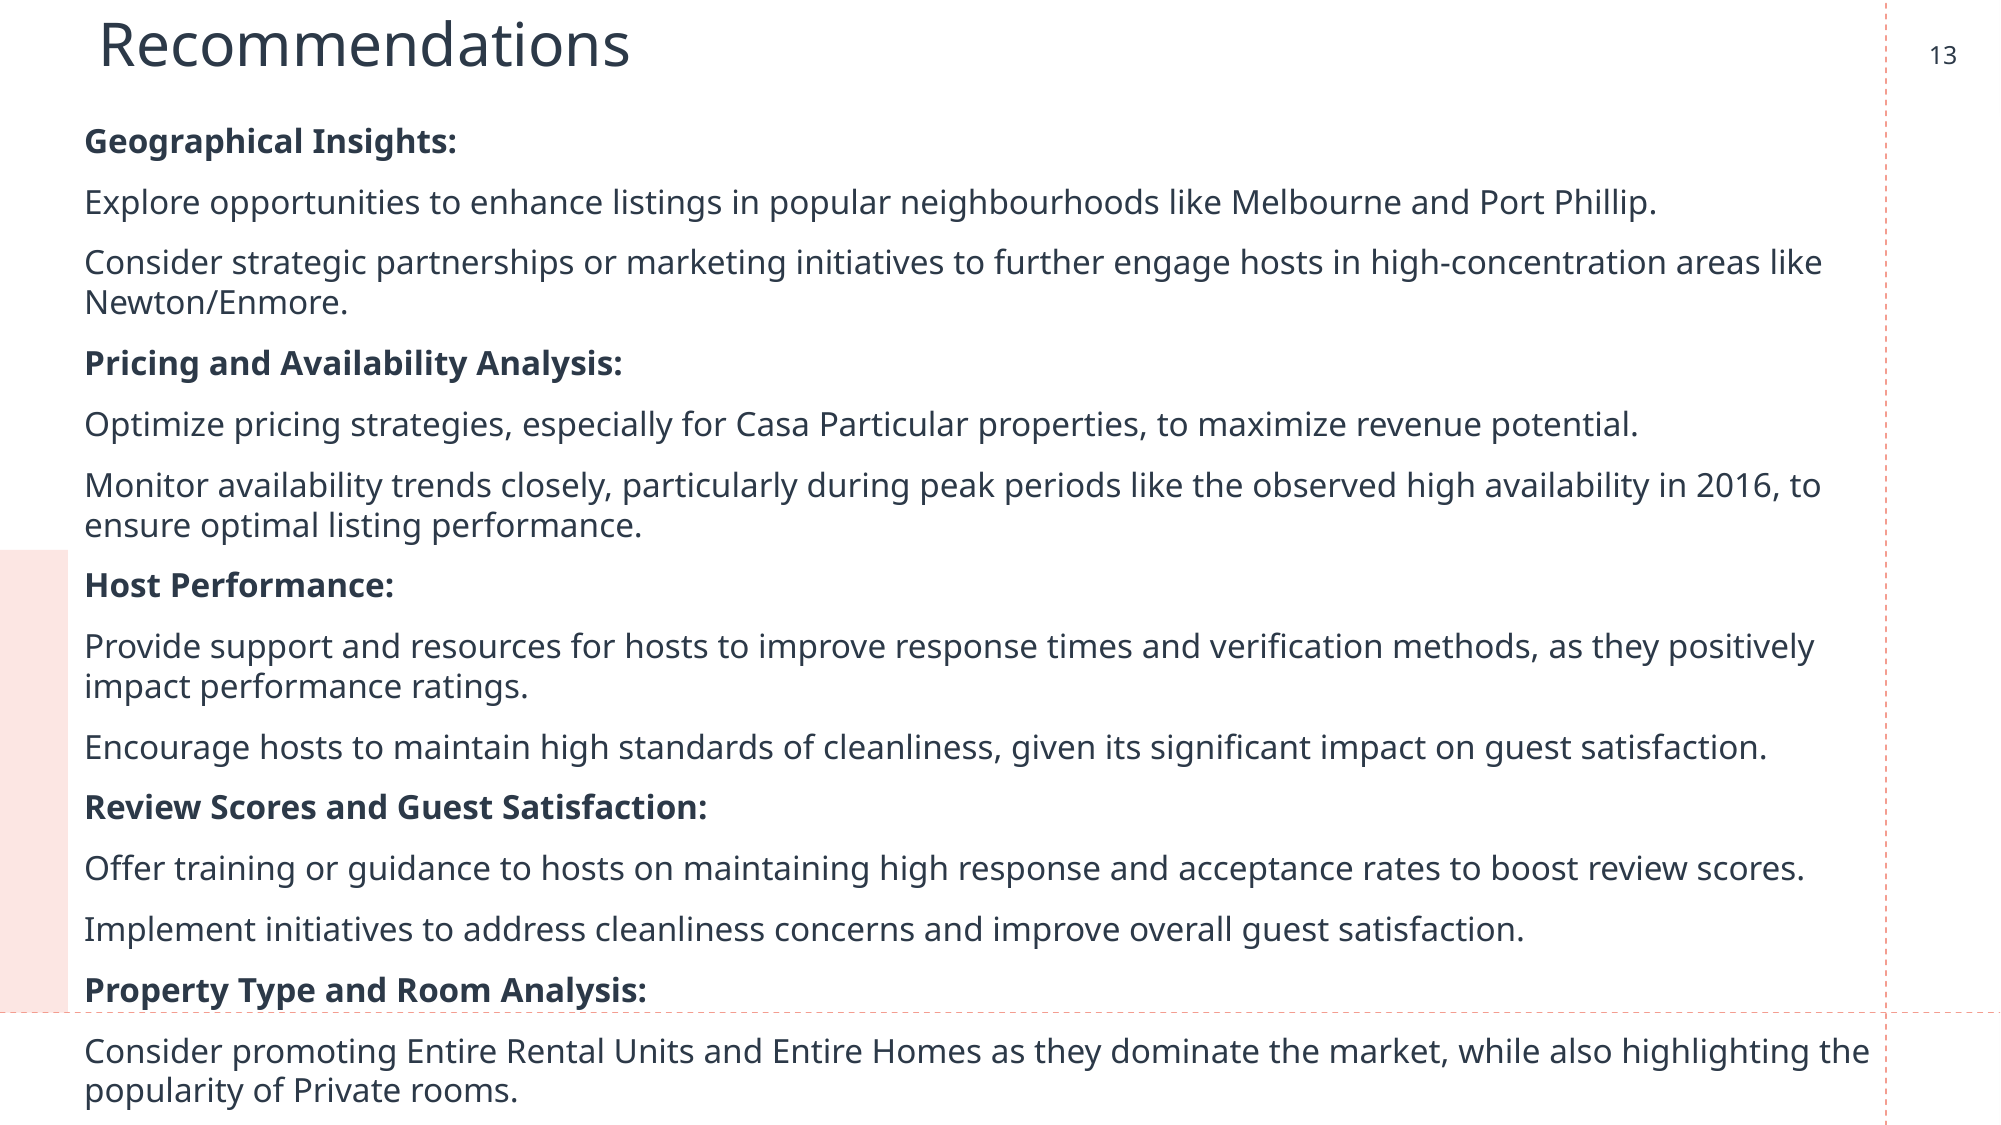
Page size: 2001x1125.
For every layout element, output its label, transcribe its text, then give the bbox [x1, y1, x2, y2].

slide_number 13 [1886, 0, 2000, 113]
title Recommendations [83, 6, 889, 89]
list Geographical Insights: Explore opportunities to enhance listings in popular neighbourhoods like Melbourne and Port Phillip. Consider strategic partnerships or marketing initiatives to further engage hosts in high-concentration areas like Newton/Enmore. Pricing and Availability Analysis: Optimize pricing strategies, especially for Casa Particular properties, to maximize revenue potential. Monitor availability trends closely, particularly during peak periods like the observed high availability in 2016, to ensure optimal listing performance. Host Performance: Provide support and resources for hosts to improve response times and verification methods, as they positively impact performance ratings. Encourage hosts to maintain high standards of cleanliness, given its significant impact on guest satisfaction. Review Scores and Guest Satisfaction: Offer training or guidance to hosts on maintaining high response and acceptance rates to boost review scores. Implement initiatives to address cleanliness concerns and improve overall guest satisfaction. Property Type and Room Analysis: Consider promoting Entire Rental Units and Entire Homes as they dominate the market, while also highlighting the popularity of Private rooms. Encourage hosts to cater to the demand for accommodations accommodating two guests, potentially through tailored marketing campaigns. [69, 112, 1931, 1109]
